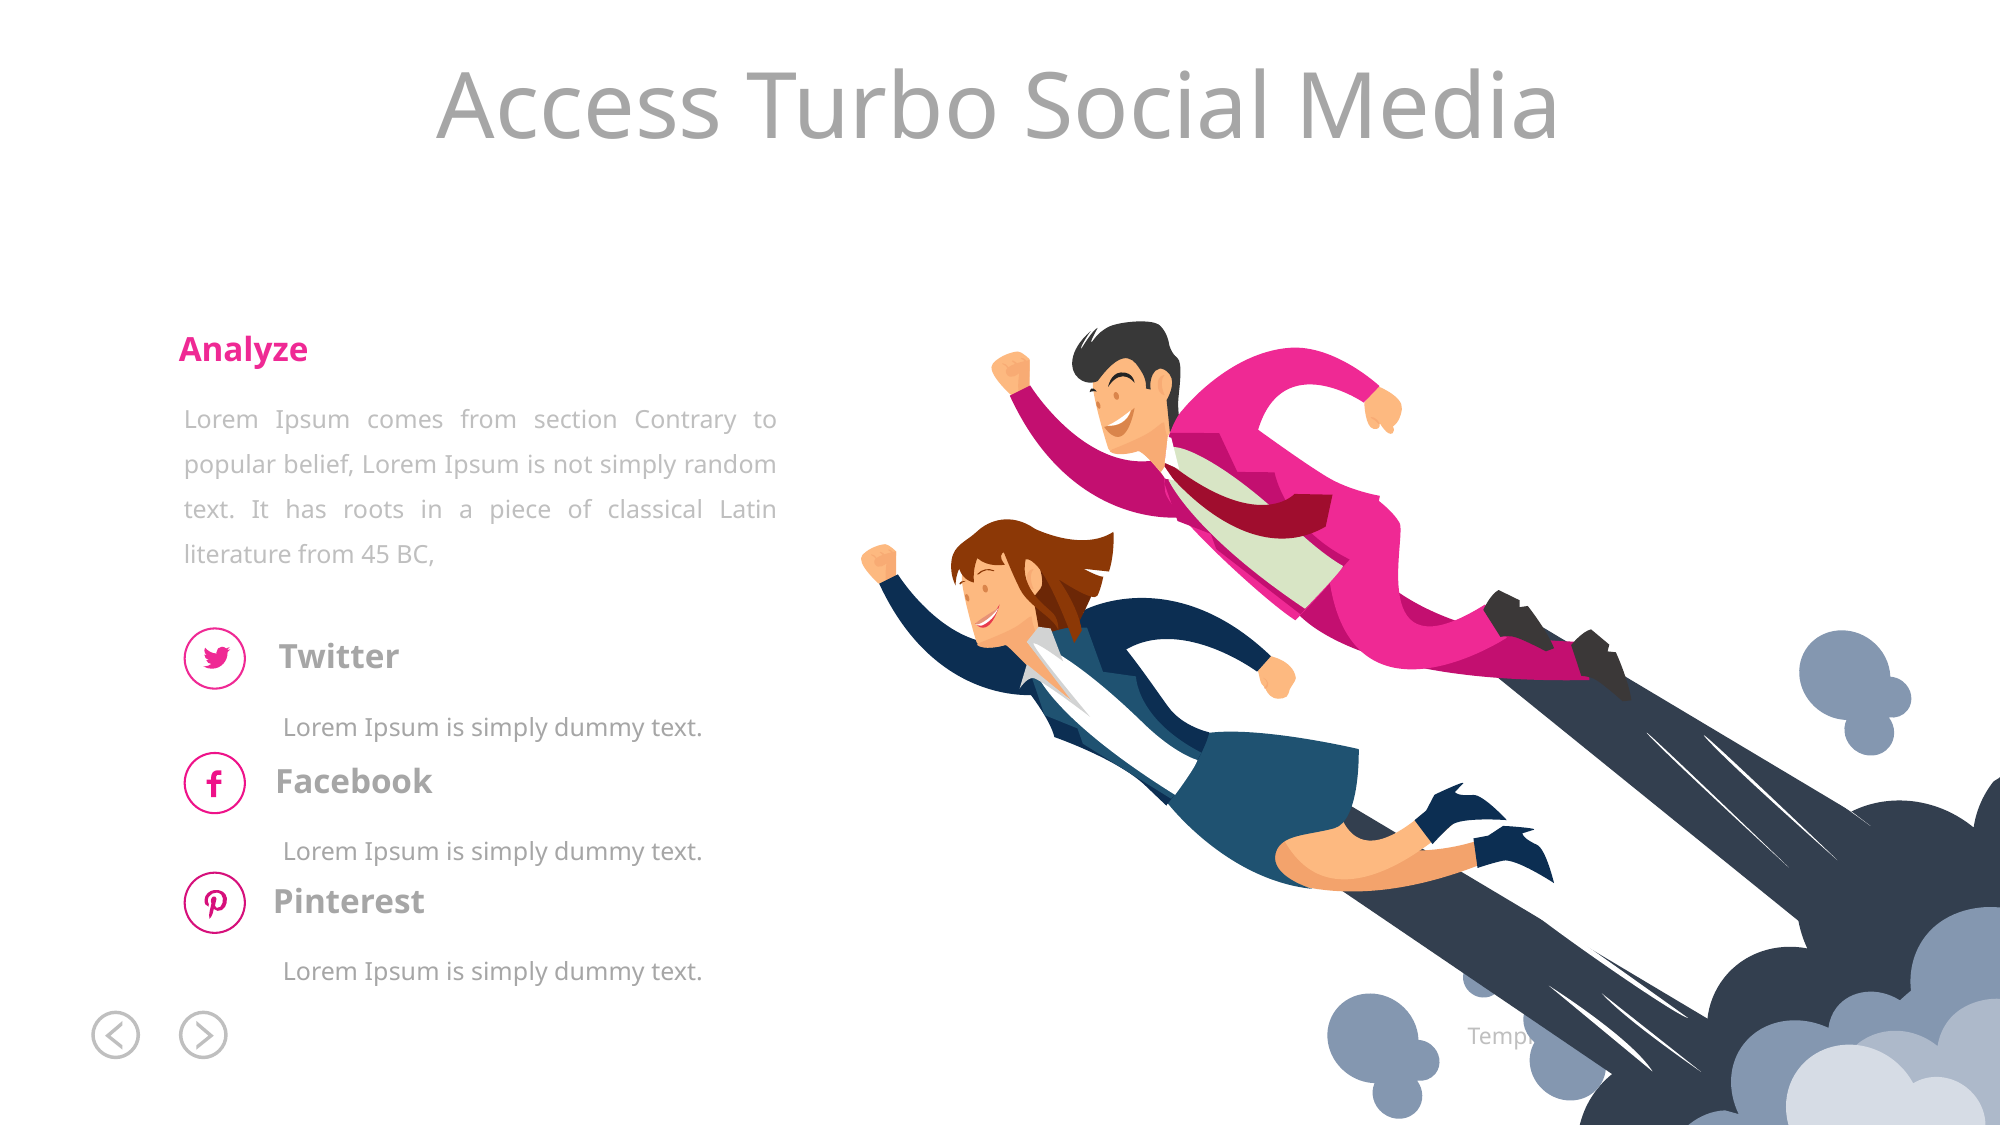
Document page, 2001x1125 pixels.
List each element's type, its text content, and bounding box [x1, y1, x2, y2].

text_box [861, 321, 1632, 892]
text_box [1284, 616, 2000, 1125]
text_box Twitter [263, 628, 415, 683]
text_box Lorem Ipsum is simply dummy text. [282, 932, 708, 993]
text_box Pinterest [258, 872, 441, 927]
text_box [184, 872, 245, 933]
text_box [184, 628, 245, 689]
text_box Access Turbo Social Media [421, 39, 1579, 165]
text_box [184, 752, 245, 814]
text_box Analyze [163, 320, 324, 376]
text_box Lorem Ipsum is simply dummy text. [282, 813, 708, 873]
text_box Facebook [260, 752, 448, 808]
text_box Lorem Ipsum comes from section Contrary to popular belief, Lorem Ipsum is not simply random text. It has roots in a piece of classical Latin literature from 45 BC, [169, 381, 794, 576]
text_box Lorem Ipsum is simply dummy text. [282, 688, 708, 749]
